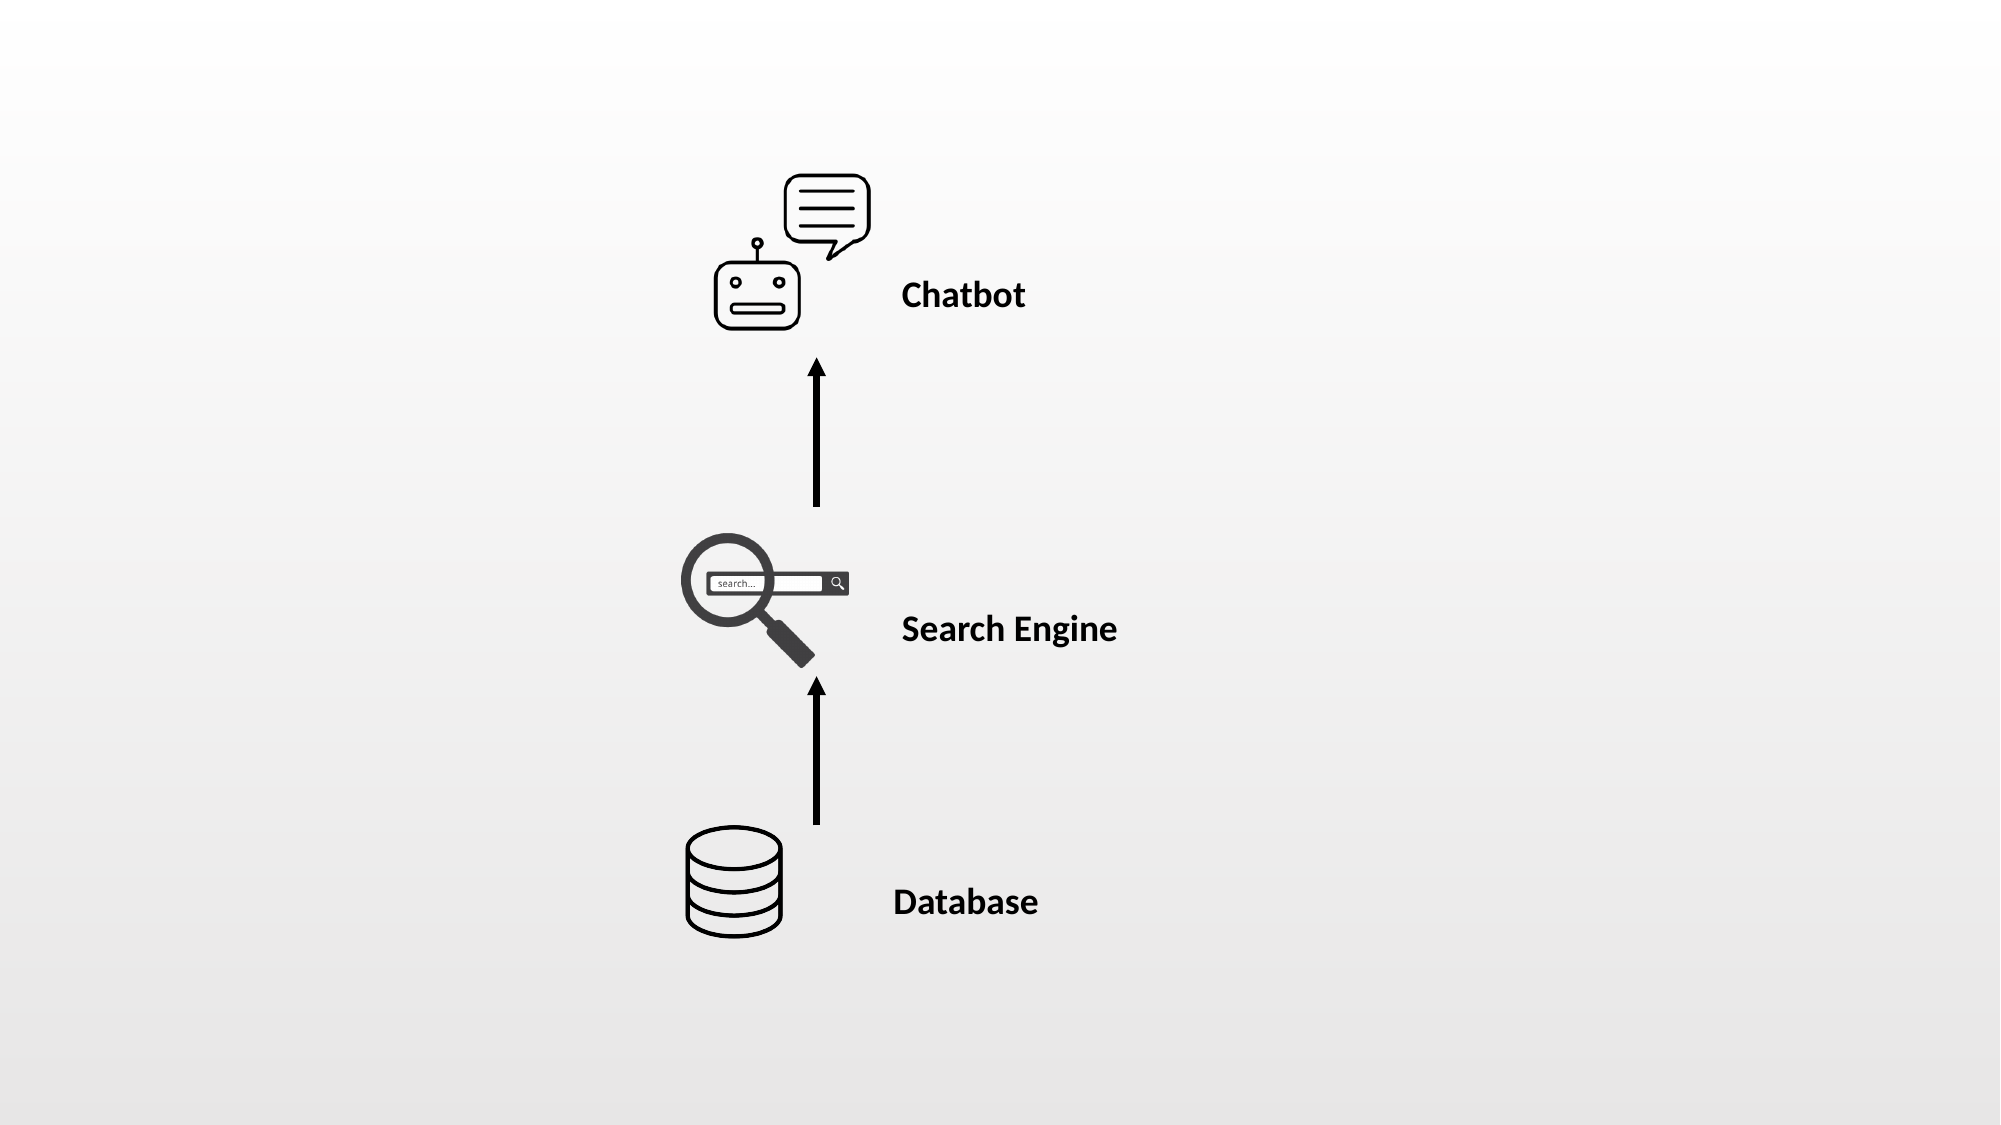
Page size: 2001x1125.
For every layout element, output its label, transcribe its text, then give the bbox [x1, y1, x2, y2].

text_box Search Engine [878, 596, 1206, 657]
text_box Database [878, 869, 1206, 930]
picture [679, 532, 850, 669]
picture [704, 163, 880, 338]
picture [675, 824, 793, 942]
text_box Chatbot [883, 262, 1206, 323]
